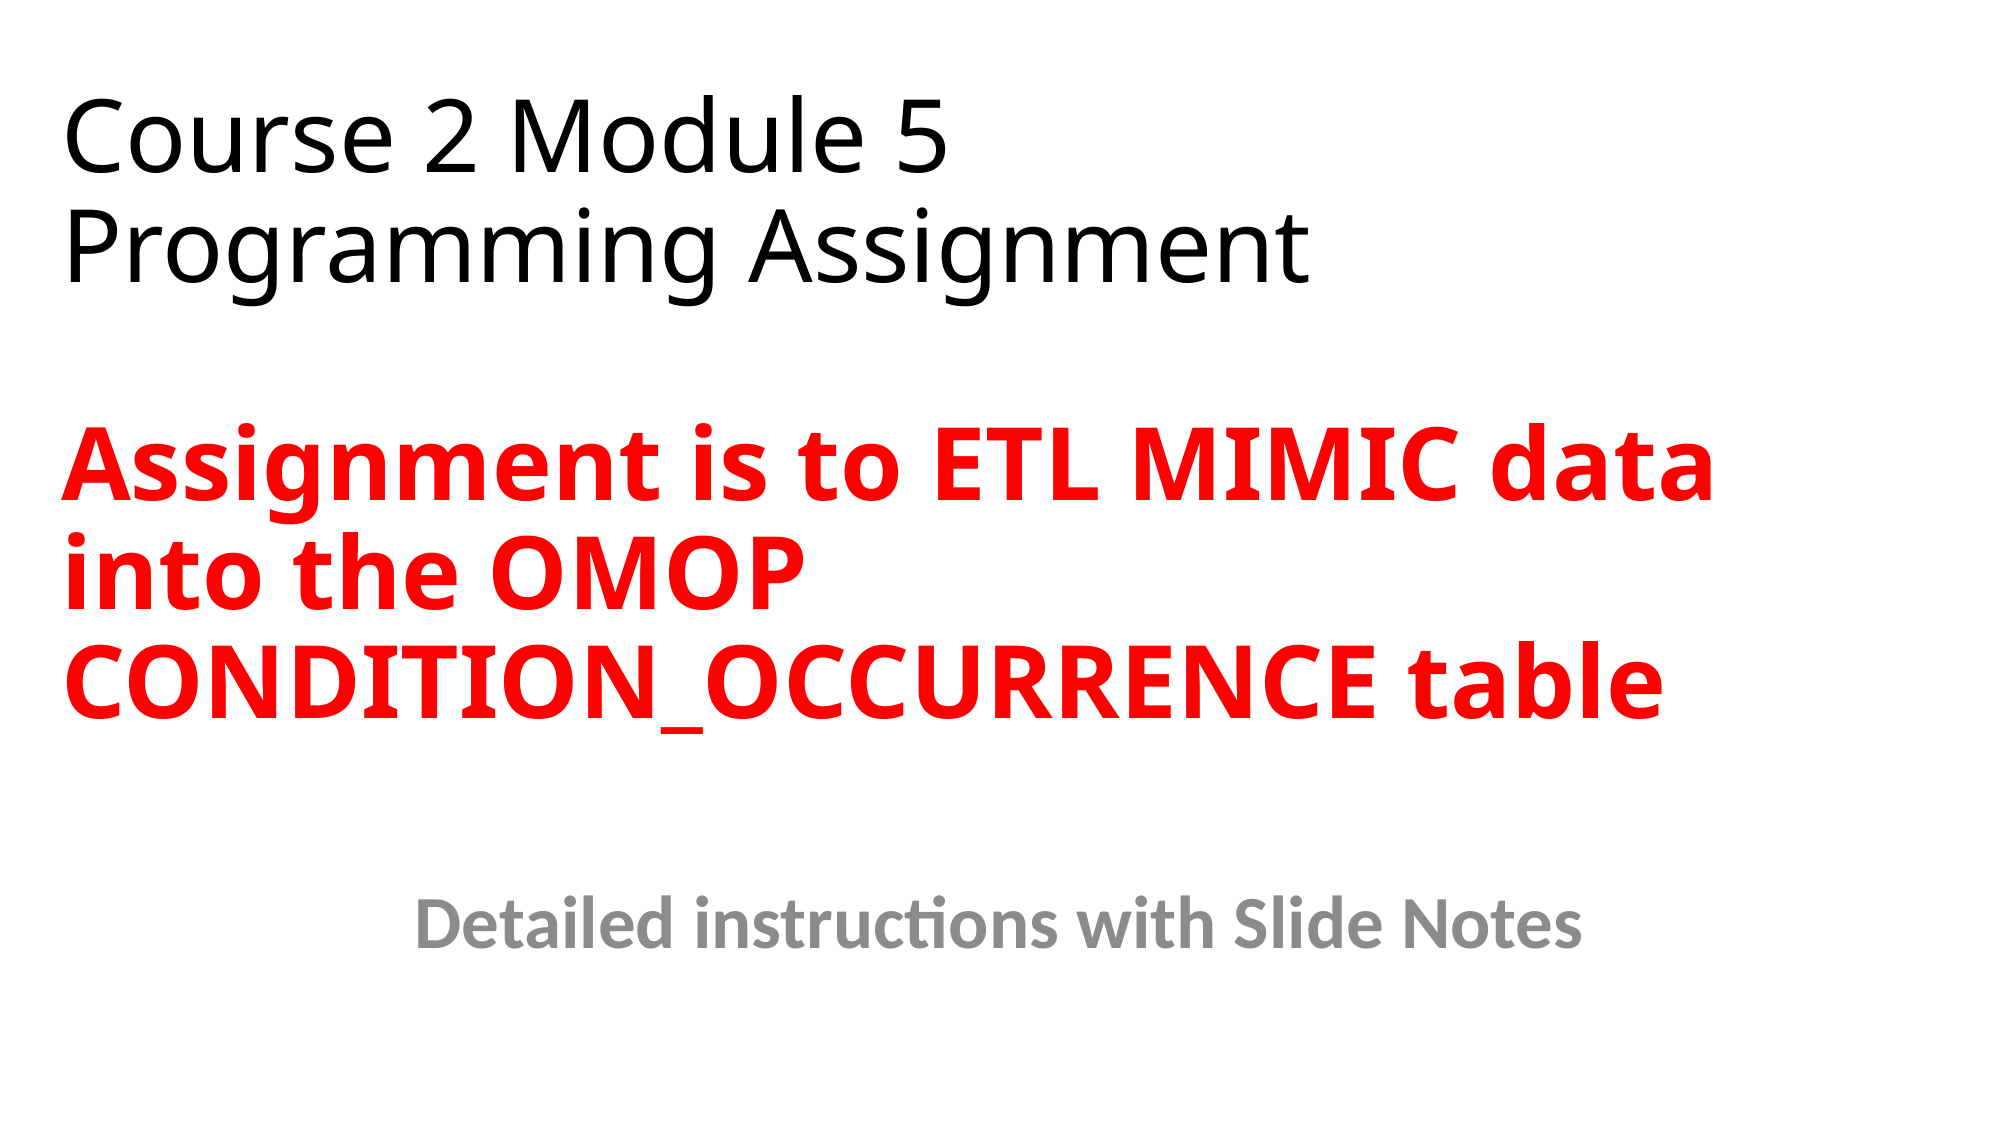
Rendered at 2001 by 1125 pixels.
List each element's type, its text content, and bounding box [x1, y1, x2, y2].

title Course 2 Module 5 Programming Assignment Assignment is to ETL MIMIC data into the OMOP CONDITION_OCCURRENCE table [46, 71, 1954, 749]
list Detailed instructions with Slide Notes [137, 876, 1863, 1025]
